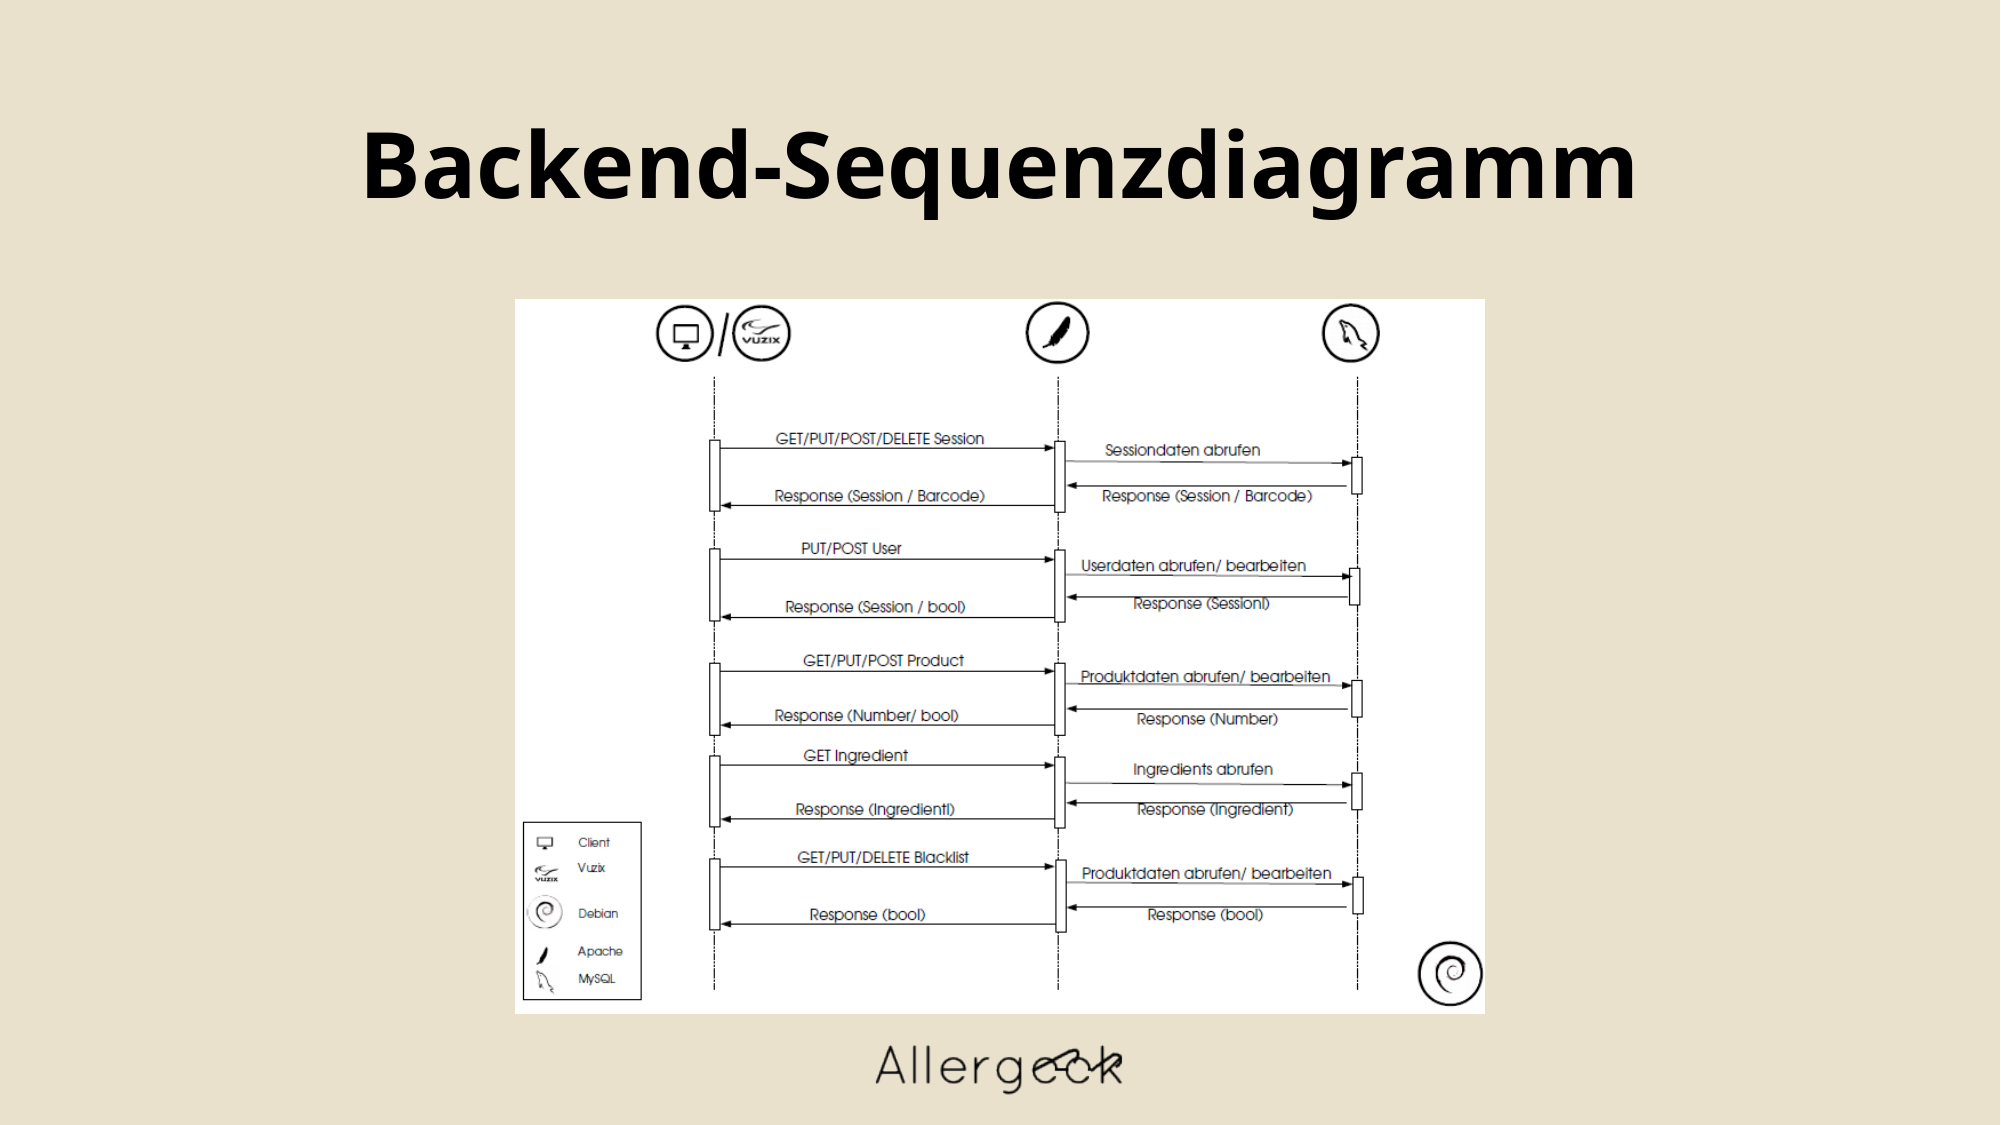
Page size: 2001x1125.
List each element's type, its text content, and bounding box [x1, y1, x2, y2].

title Backend-Sequenzdiagramm [137, 59, 1863, 278]
picture [843, 1024, 1157, 1103]
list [515, 299, 1485, 1014]
